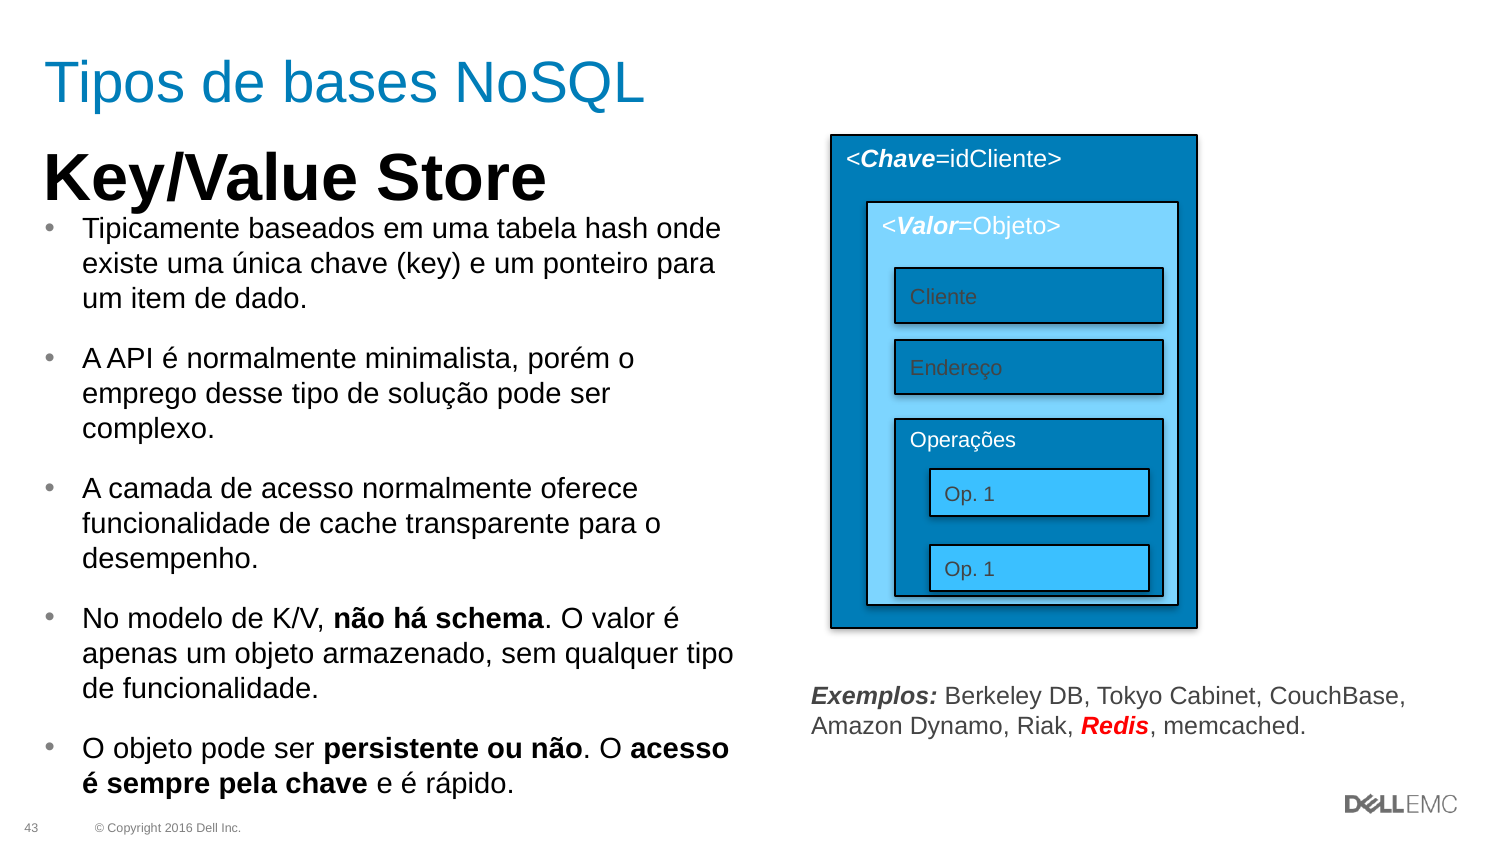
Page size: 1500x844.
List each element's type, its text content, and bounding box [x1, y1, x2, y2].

picture [1345, 793, 1457, 814]
text_box Exemplos: Berkeley DB, Tokyo Cabinet, CouchBase, Amazon Dynamo, Riak, Redis, memcached. [796, 672, 1497, 748]
text_box Cliente [895, 267, 1164, 323]
text_box <Valor=Objeto> [866, 201, 1178, 605]
title Tipos de bases NoSQL [44, 44, 843, 125]
text_box Endereço [895, 339, 1164, 394]
text_box Op. 1 [929, 469, 1150, 517]
text_box Operações [895, 418, 1164, 597]
list Tipicamente baseados em uma tabela hash onde existe uma única chave (key) e um ponteiro para um item de dado. A API é normalmente minimalista, porém o emprego desse tipo de solução pode ser complexo. A camada de acesso normalmente oferece funcionalidade de cache transparente para o desempenho. No modelo de K/V, não há schema. O valor é apenas um objeto armazenado, sem qualquer tipo de funcionalidade. O objeto pode ser persistente ou não. O acesso é sempre pela chave e é rápido. [44, 209, 749, 734]
subtitle Key/Value Store [43, 125, 750, 178]
text_box <Chave=idCliente> [830, 134, 1198, 628]
text_box Op. 1 [929, 544, 1150, 592]
